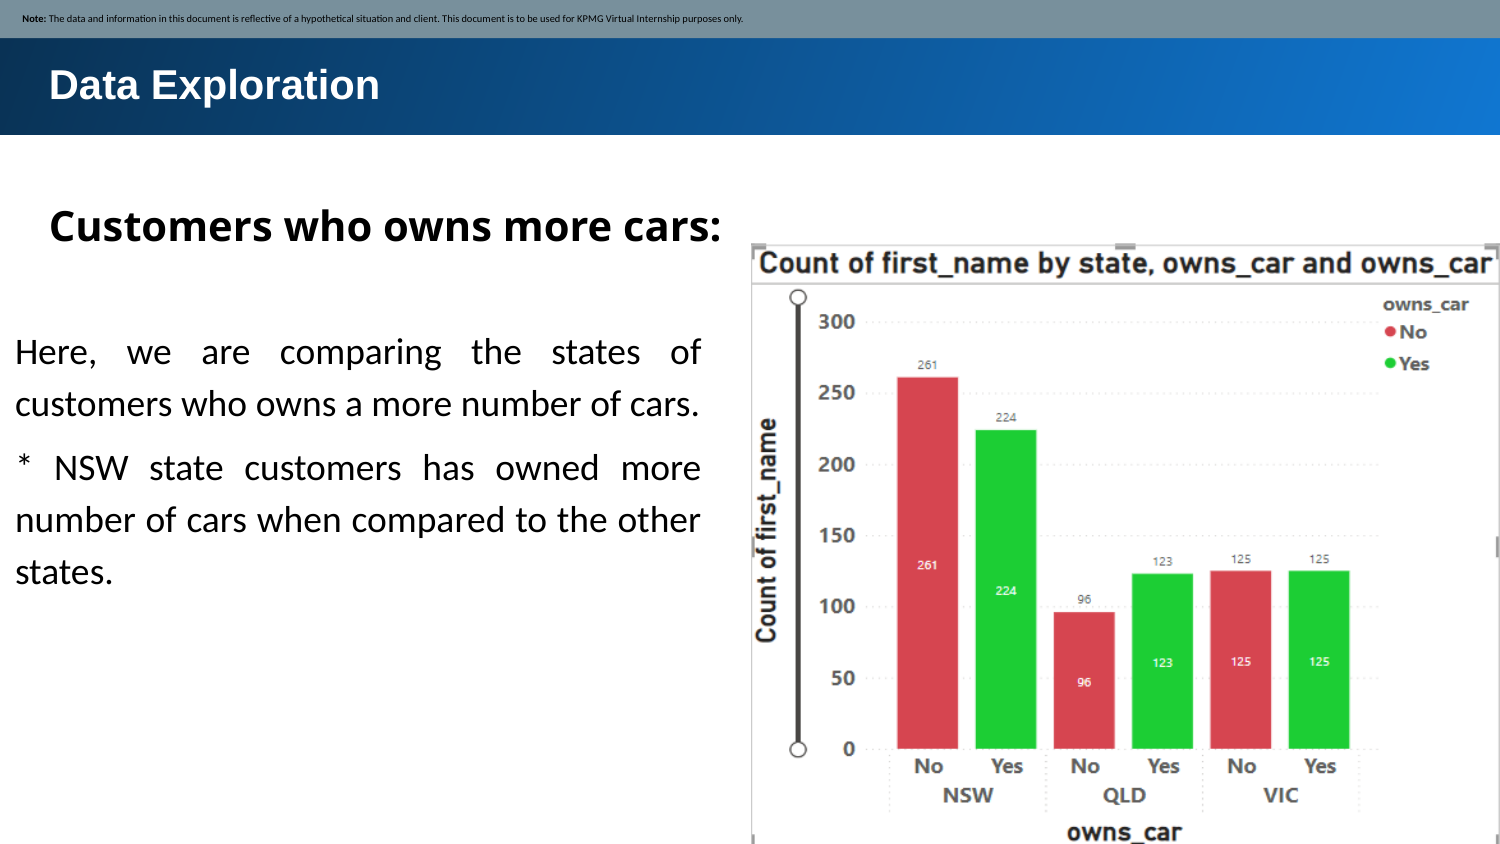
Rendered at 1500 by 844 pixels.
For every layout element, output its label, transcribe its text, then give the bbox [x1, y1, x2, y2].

picture [751, 241, 1500, 844]
text_box Note: The data and information in this document is reflective of a hypothetical situation and client. This document is to be used for KPMG Virtual Internship purposes only. [0, 0, 1500, 39]
text_box Data Exploration [33, 43, 1439, 124]
text_box [0, 39, 1500, 135]
text_box Customers who owns more cars: [33, 177, 1439, 266]
text_box Here, we are comparing the states of customers who owns a more number of cars. * NSW state customers has owned more number of cars when compared to the other states. [0, 305, 718, 671]
